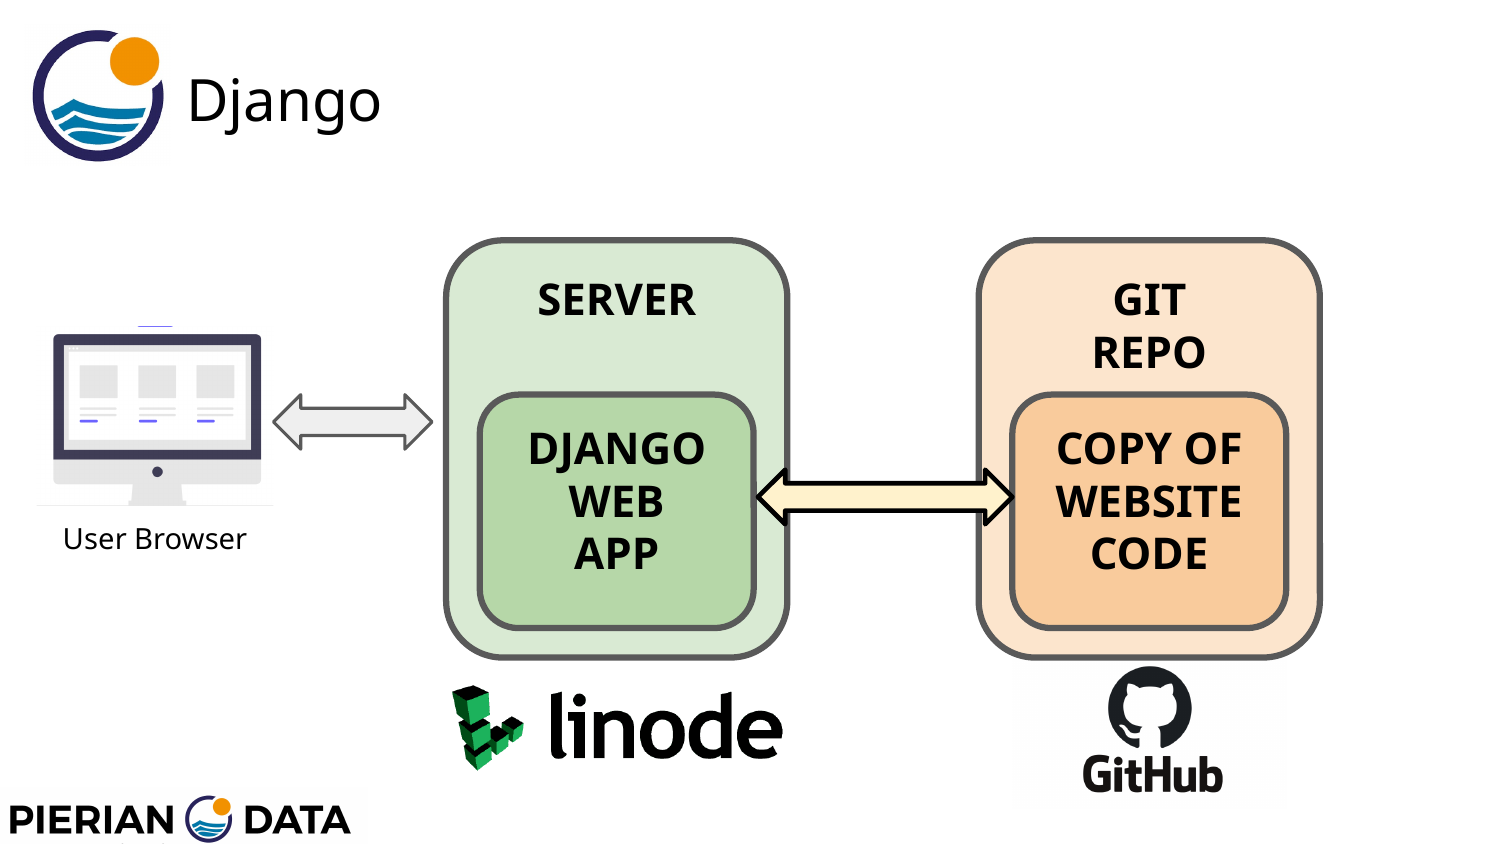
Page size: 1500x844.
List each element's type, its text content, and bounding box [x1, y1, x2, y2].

text_box [757, 469, 1013, 525]
text_box SERVER [446, 240, 788, 608]
picture [24, 24, 172, 167]
text_box DJANGO WEB APP [479, 394, 754, 608]
picture [36, 326, 274, 506]
text_box GIT REPO [978, 240, 1320, 656]
text_box User Browser [39, 513, 271, 571]
picture [0, 787, 368, 844]
text_box COPY OF WEBSITE CODE [1012, 394, 1287, 629]
picture [423, 609, 811, 844]
picture [1012, 657, 1287, 810]
text_box [278, 394, 433, 450]
title Django [176, 48, 1449, 143]
